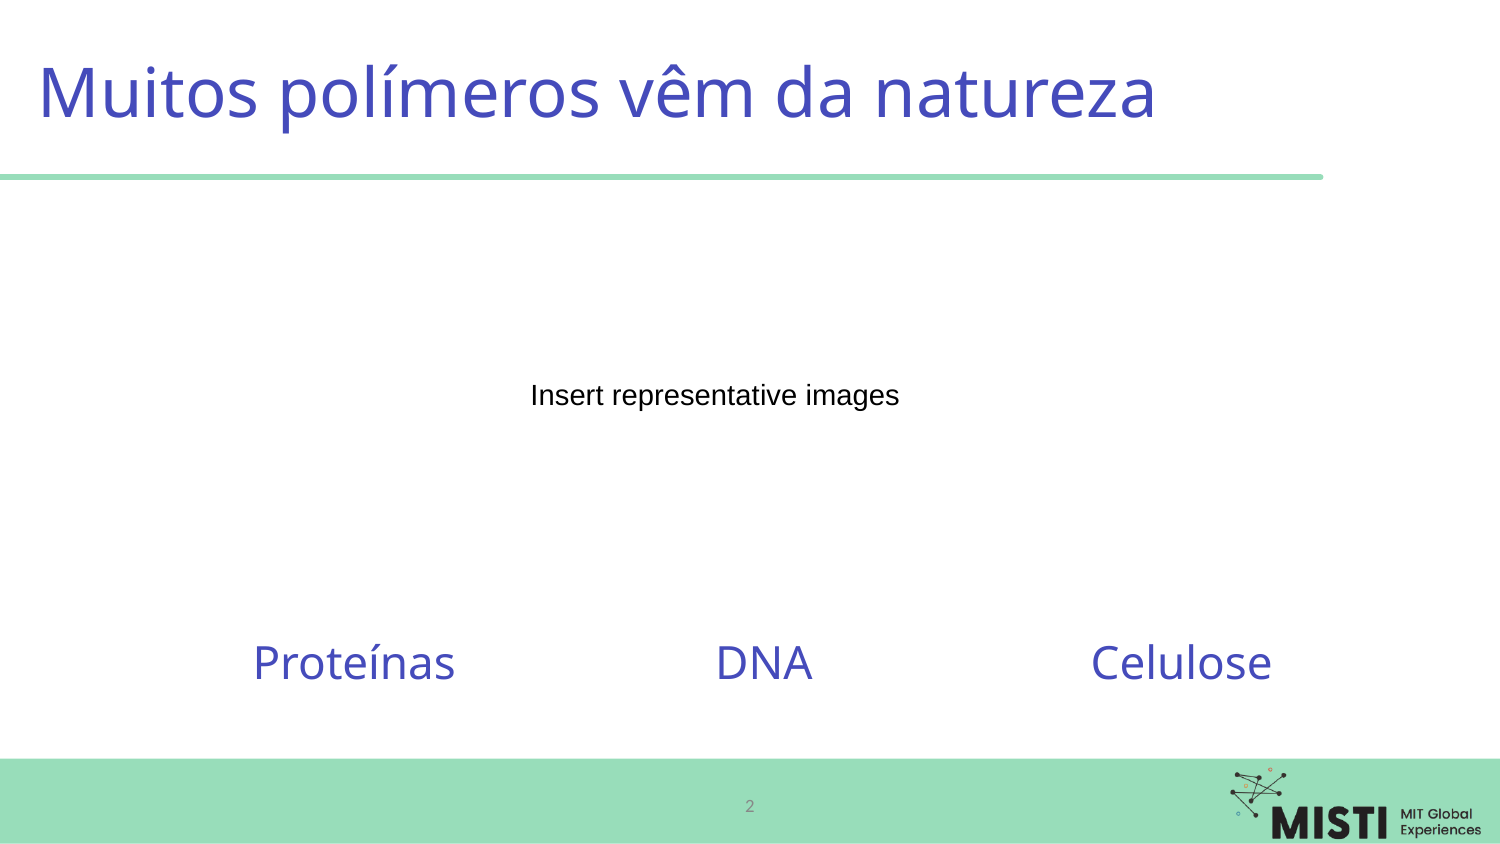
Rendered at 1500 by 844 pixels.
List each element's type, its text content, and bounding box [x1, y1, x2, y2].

text_box [0, 758, 1213, 844]
text_box Insert representative images [409, 369, 1022, 419]
slide_number 2 [581, 782, 919, 827]
text_box Proteínas [108, 618, 518, 704]
text_box DNA [518, 618, 936, 704]
text_box Celulose [936, 618, 1427, 704]
title Muitos polímeros vêm da natureza [26, 14, 1421, 178]
picture [1215, 758, 1500, 844]
